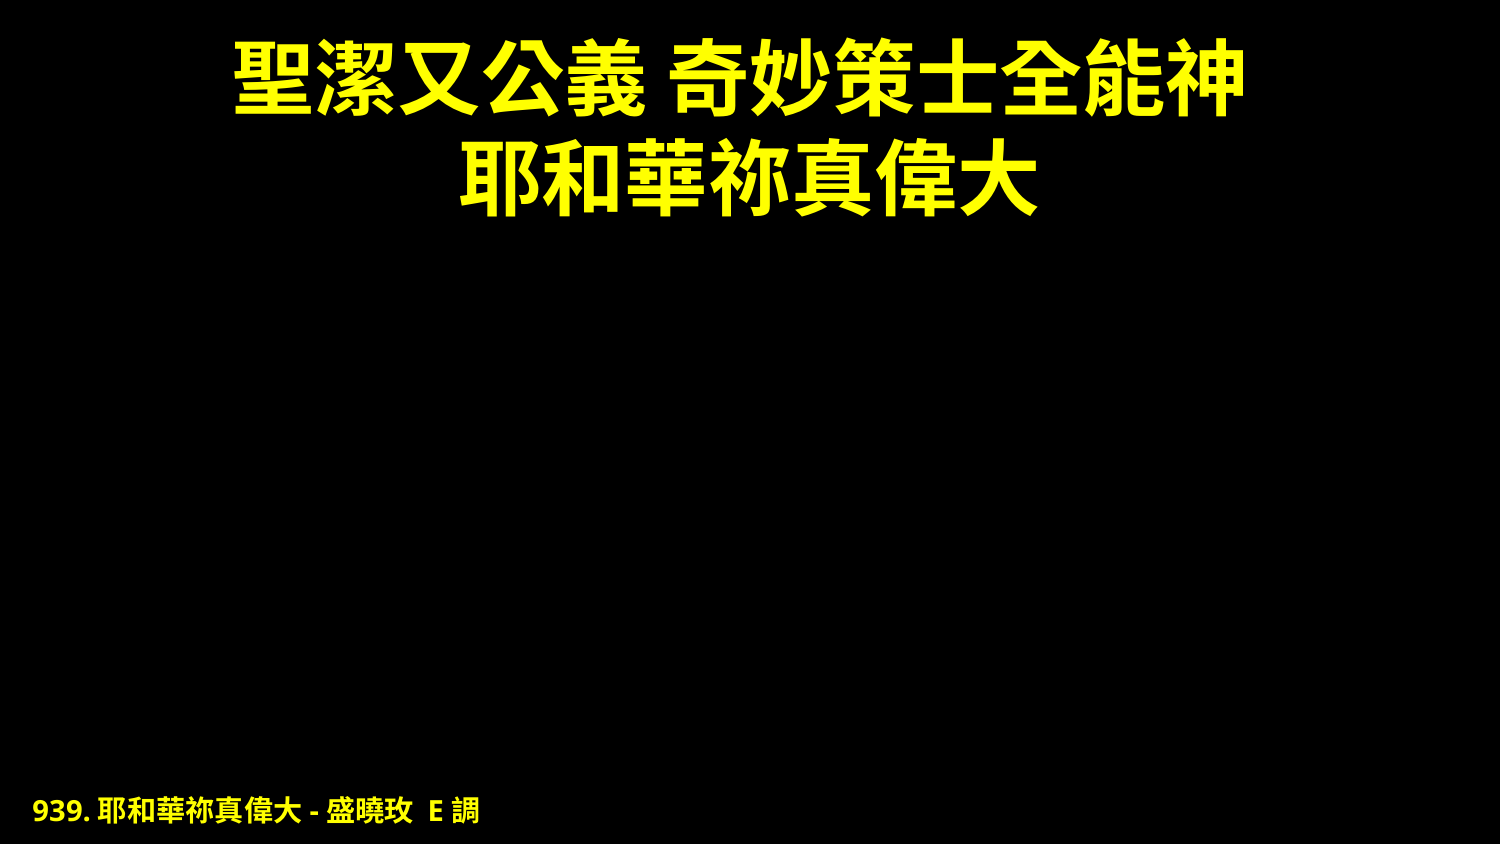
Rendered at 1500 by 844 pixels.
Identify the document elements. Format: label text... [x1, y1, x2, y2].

title 聖潔又公義 奇妙策士全能神 耶和華祢真偉大 [0, 55, 1500, 197]
text_box 939.耶和華祢真偉大-盛曉玫 E調 [17, 784, 774, 835]
